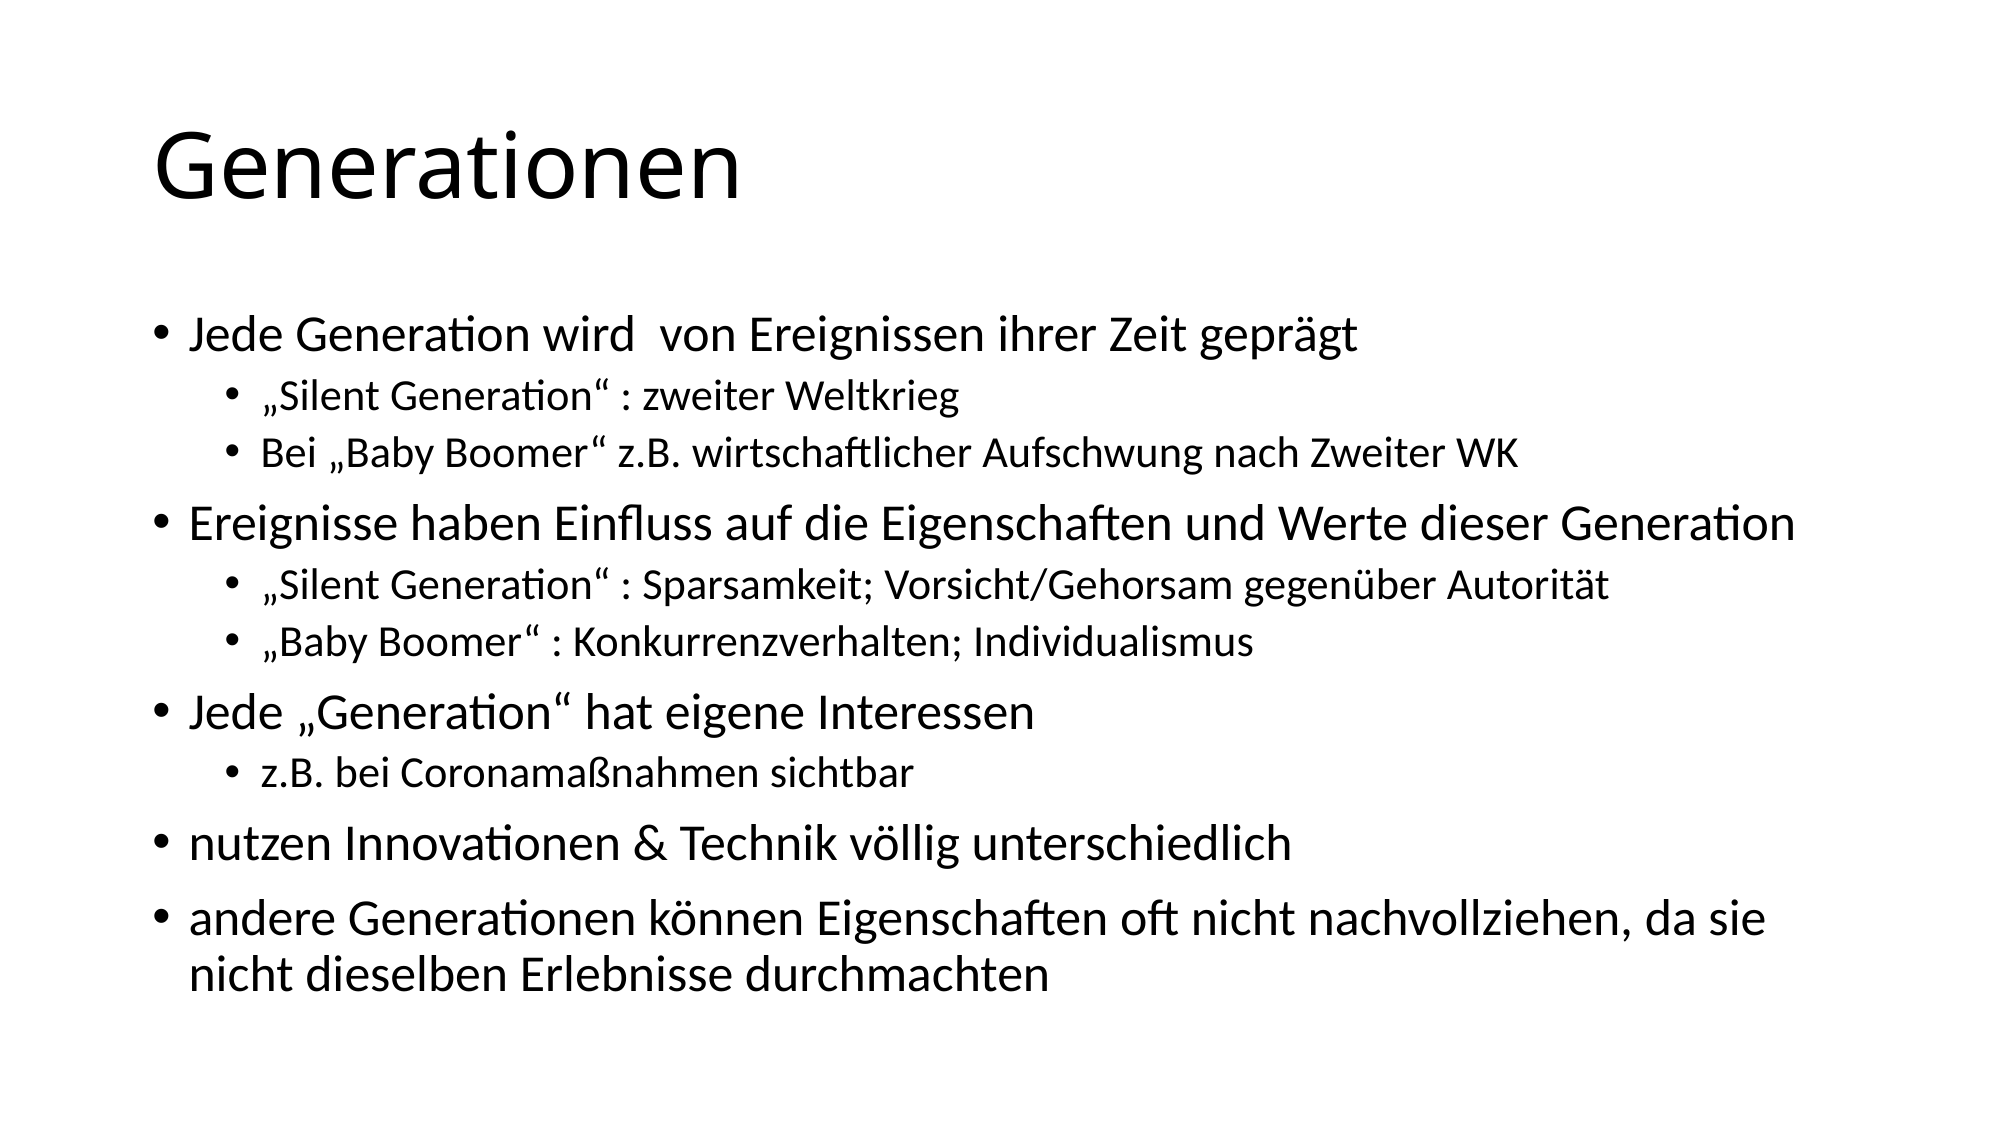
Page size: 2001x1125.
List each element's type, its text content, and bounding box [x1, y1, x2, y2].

title Generationen [137, 59, 1863, 278]
list Jede Generation wird von Ereignissen ihrer Zeit geprägt „Silent Generation“ : zweiter Weltkrieg Bei „Baby Boomer“ z.B. wirtschaftlicher Aufschwung nach Zweiter WK Ereignisse haben Einfluss auf die Eigenschaften und Werte dieser Generation „Silent Generation“ : Sparsamkeit; Vorsicht/Gehorsam gegenüber Autorität „Baby Boomer“ : Konkurrenzverhalten; Individualismus Jede „Generation“ hat eigene Interessen z.B. bei Coronamaßnahmen sichtbar nutzen Innovationen & Technik völlig unterschiedlich andere Generationen können Eigenschaften oft nicht nachvollziehen, da sie nicht dieselben Erlebnisse durchmachten [137, 299, 1863, 1014]
